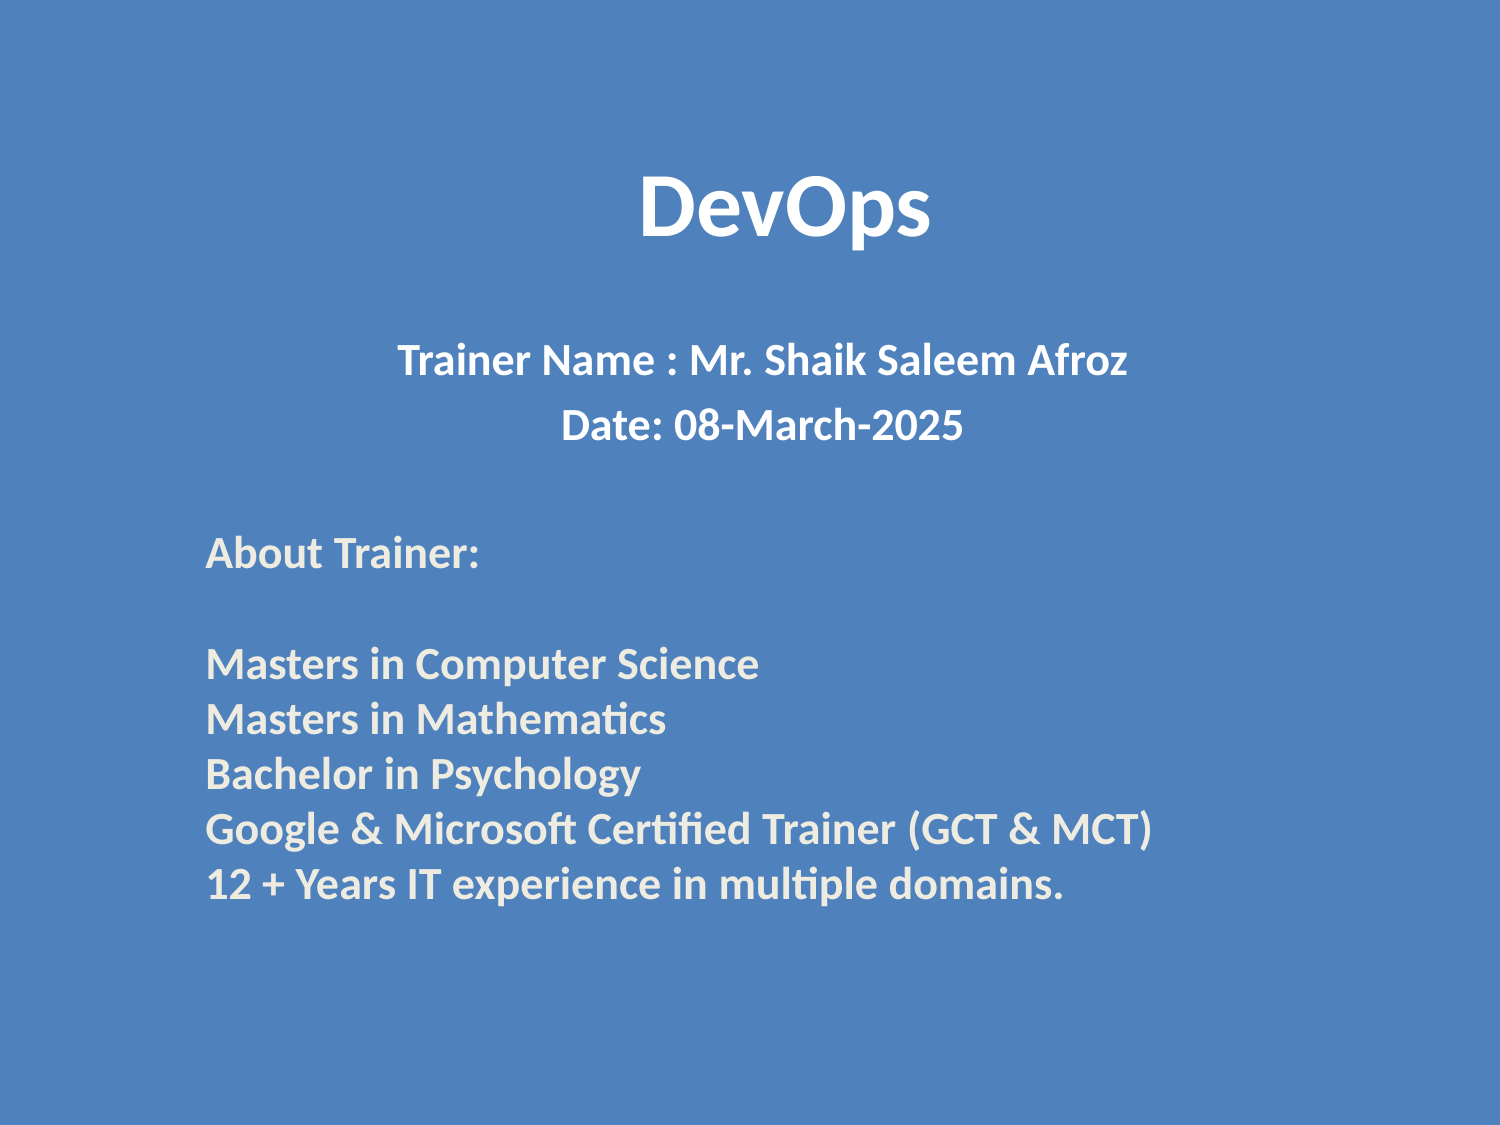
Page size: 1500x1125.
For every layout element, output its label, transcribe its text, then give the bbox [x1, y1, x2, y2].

title DevOps [147, 79, 1423, 321]
subtitle Trainer Name : Mr. Shaik Saleem Afroz Date: 08-March-2025 About Trainer: Masters in Computer Science Masters in Mathematics Bachelor in Psychology Google & Microsoft Certified Trainer (GCT & MCT) 12 + Years IT experience in multiple domains. [190, 258, 1336, 921]
